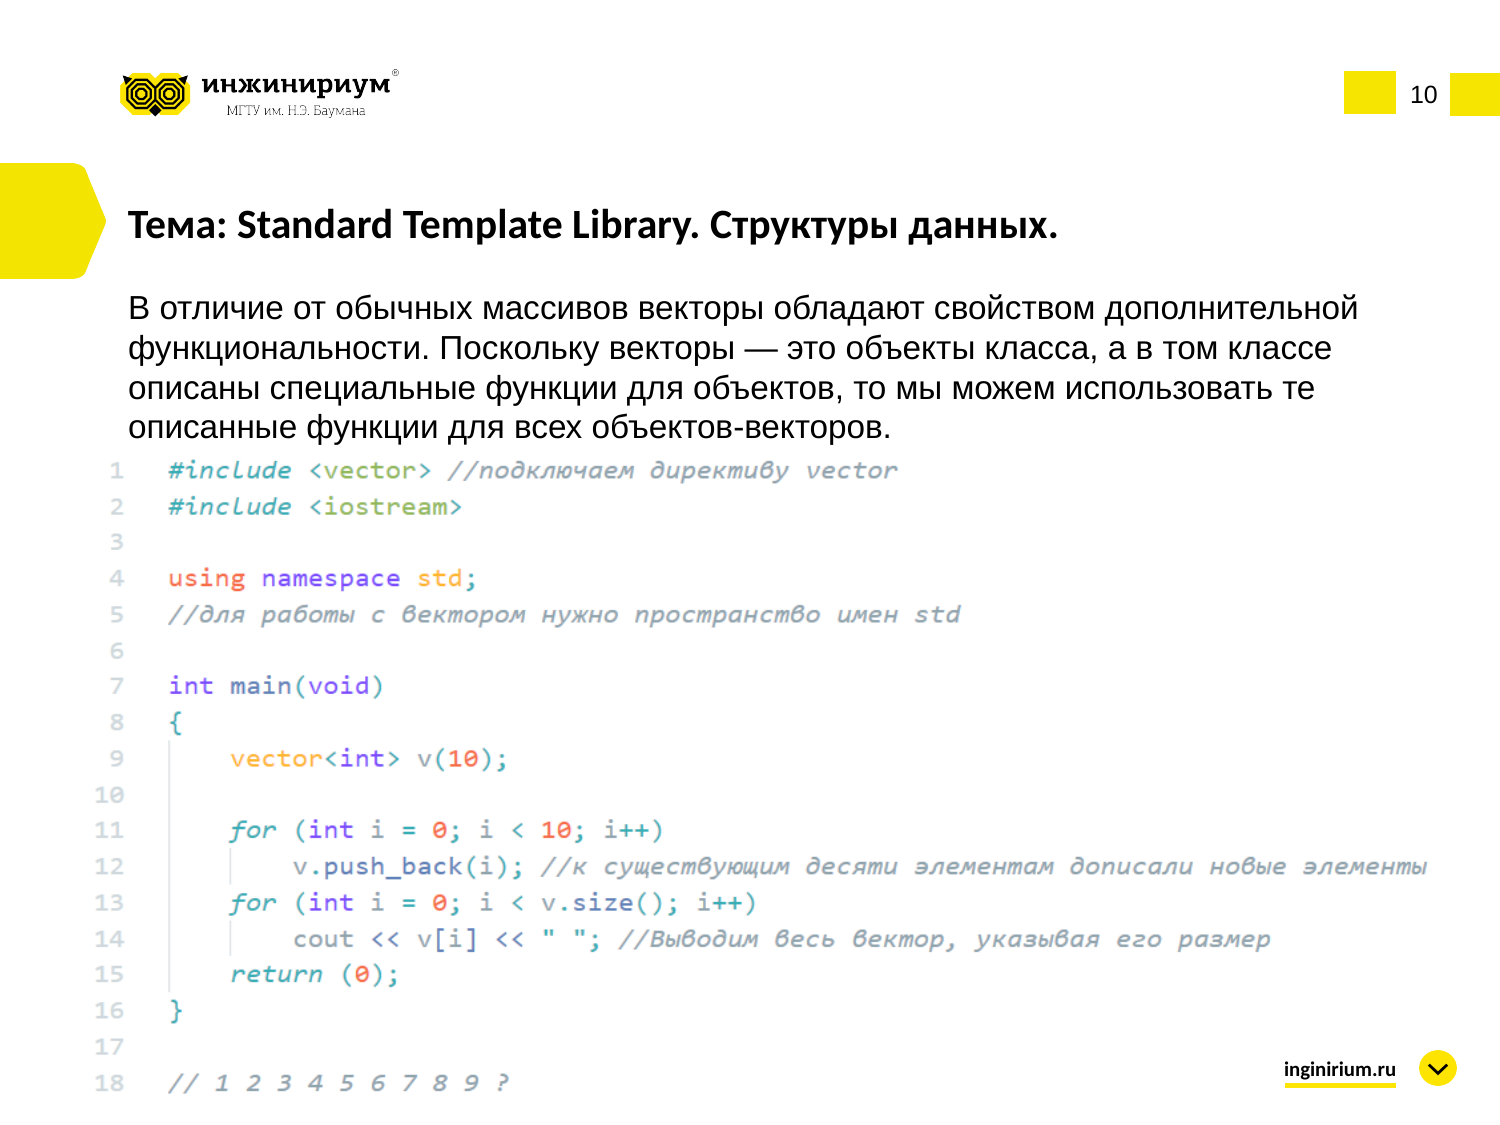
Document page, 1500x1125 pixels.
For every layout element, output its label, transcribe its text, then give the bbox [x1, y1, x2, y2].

text_box Тема: Standard Template Library. Структуры данных. [113, 189, 1353, 278]
picture [0, 163, 106, 279]
picture [1344, 71, 1396, 115]
text_box В отличие от обычных массивов векторы обладают свойством дополнительной функциональности. Поскольку векторы — это объекты класса, а в том классе описаны специальные функции для объектов, то мы можем использовать те описанные функции для всех объектов-векторов. [113, 278, 1412, 454]
picture [1449, 73, 1500, 116]
text_box 10 [1395, 70, 1474, 120]
picture [94, 456, 1457, 1105]
picture [120, 68, 399, 119]
